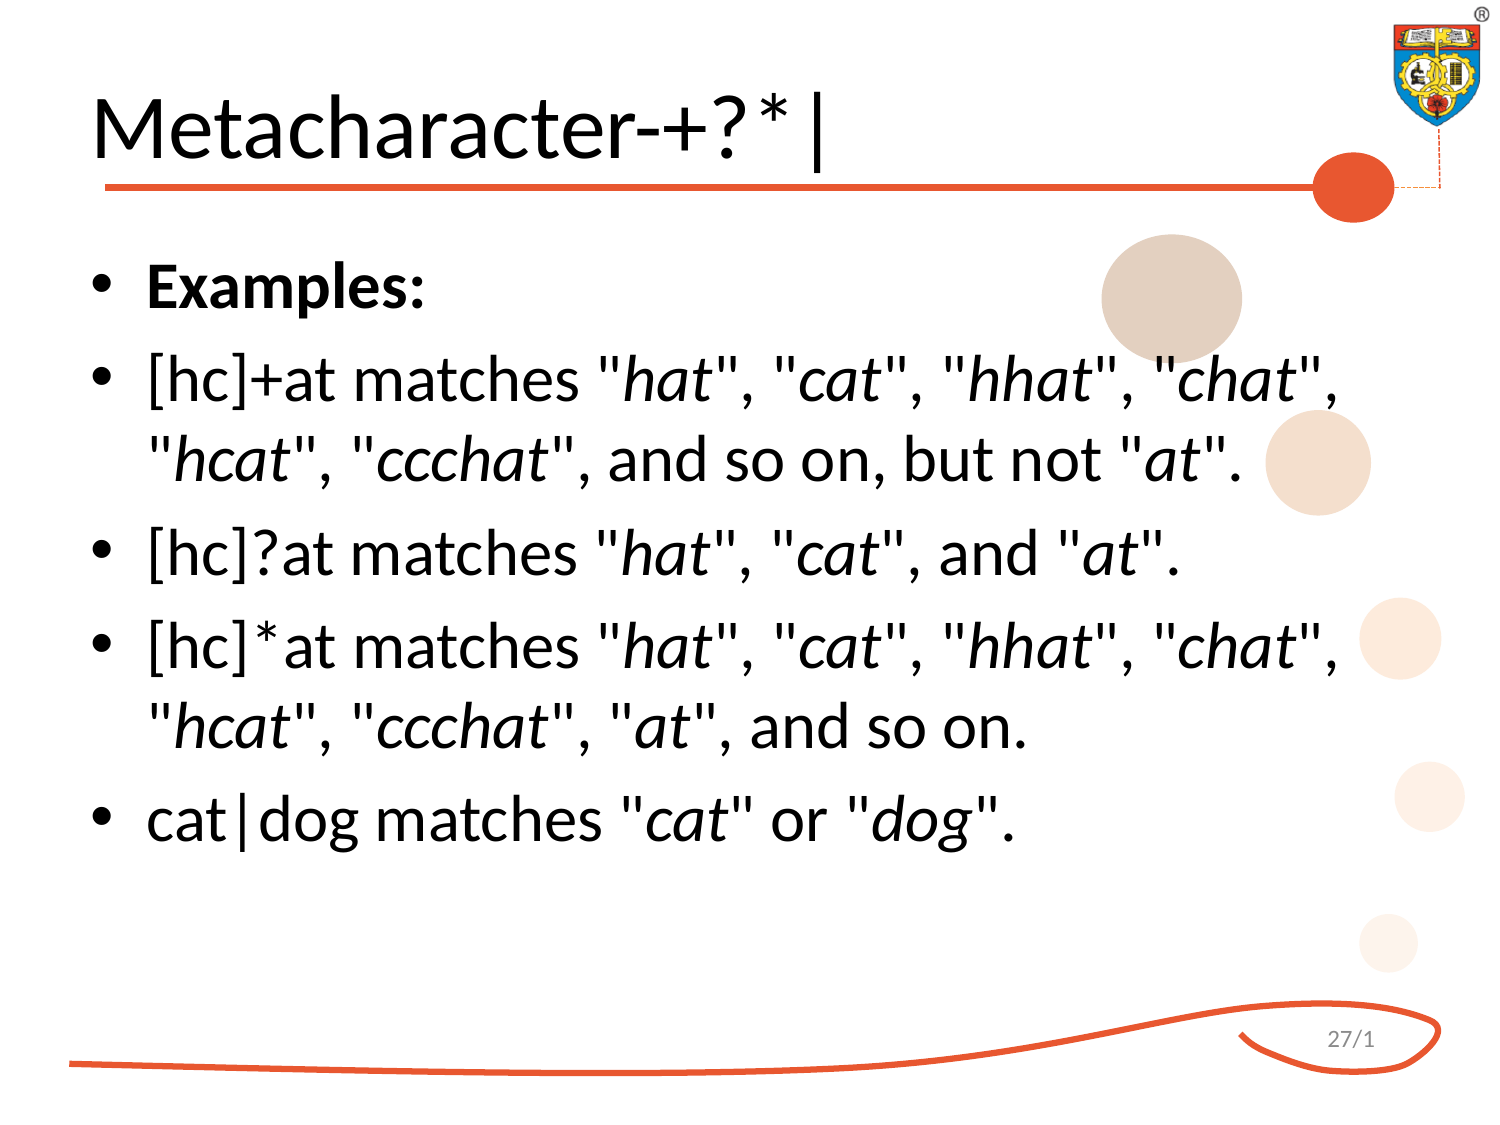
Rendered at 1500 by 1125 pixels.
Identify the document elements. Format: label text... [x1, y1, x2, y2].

picture [1389, 3, 1492, 129]
title Metacharacter-+?*| [74, 29, 1438, 213]
list Examples: [hc]+at matches "hat", "cat", "hhat", "chat", "hcat", "ccchat", and so on, but not "at". [hc]?at matches "hat", "cat", and "at". [hc]*at matches "hat", "cat", "hhat", "chat", "hcat", "ccchat", "at", and so on. cat|dog matches "cat" or "dog". [74, 234, 1419, 973]
